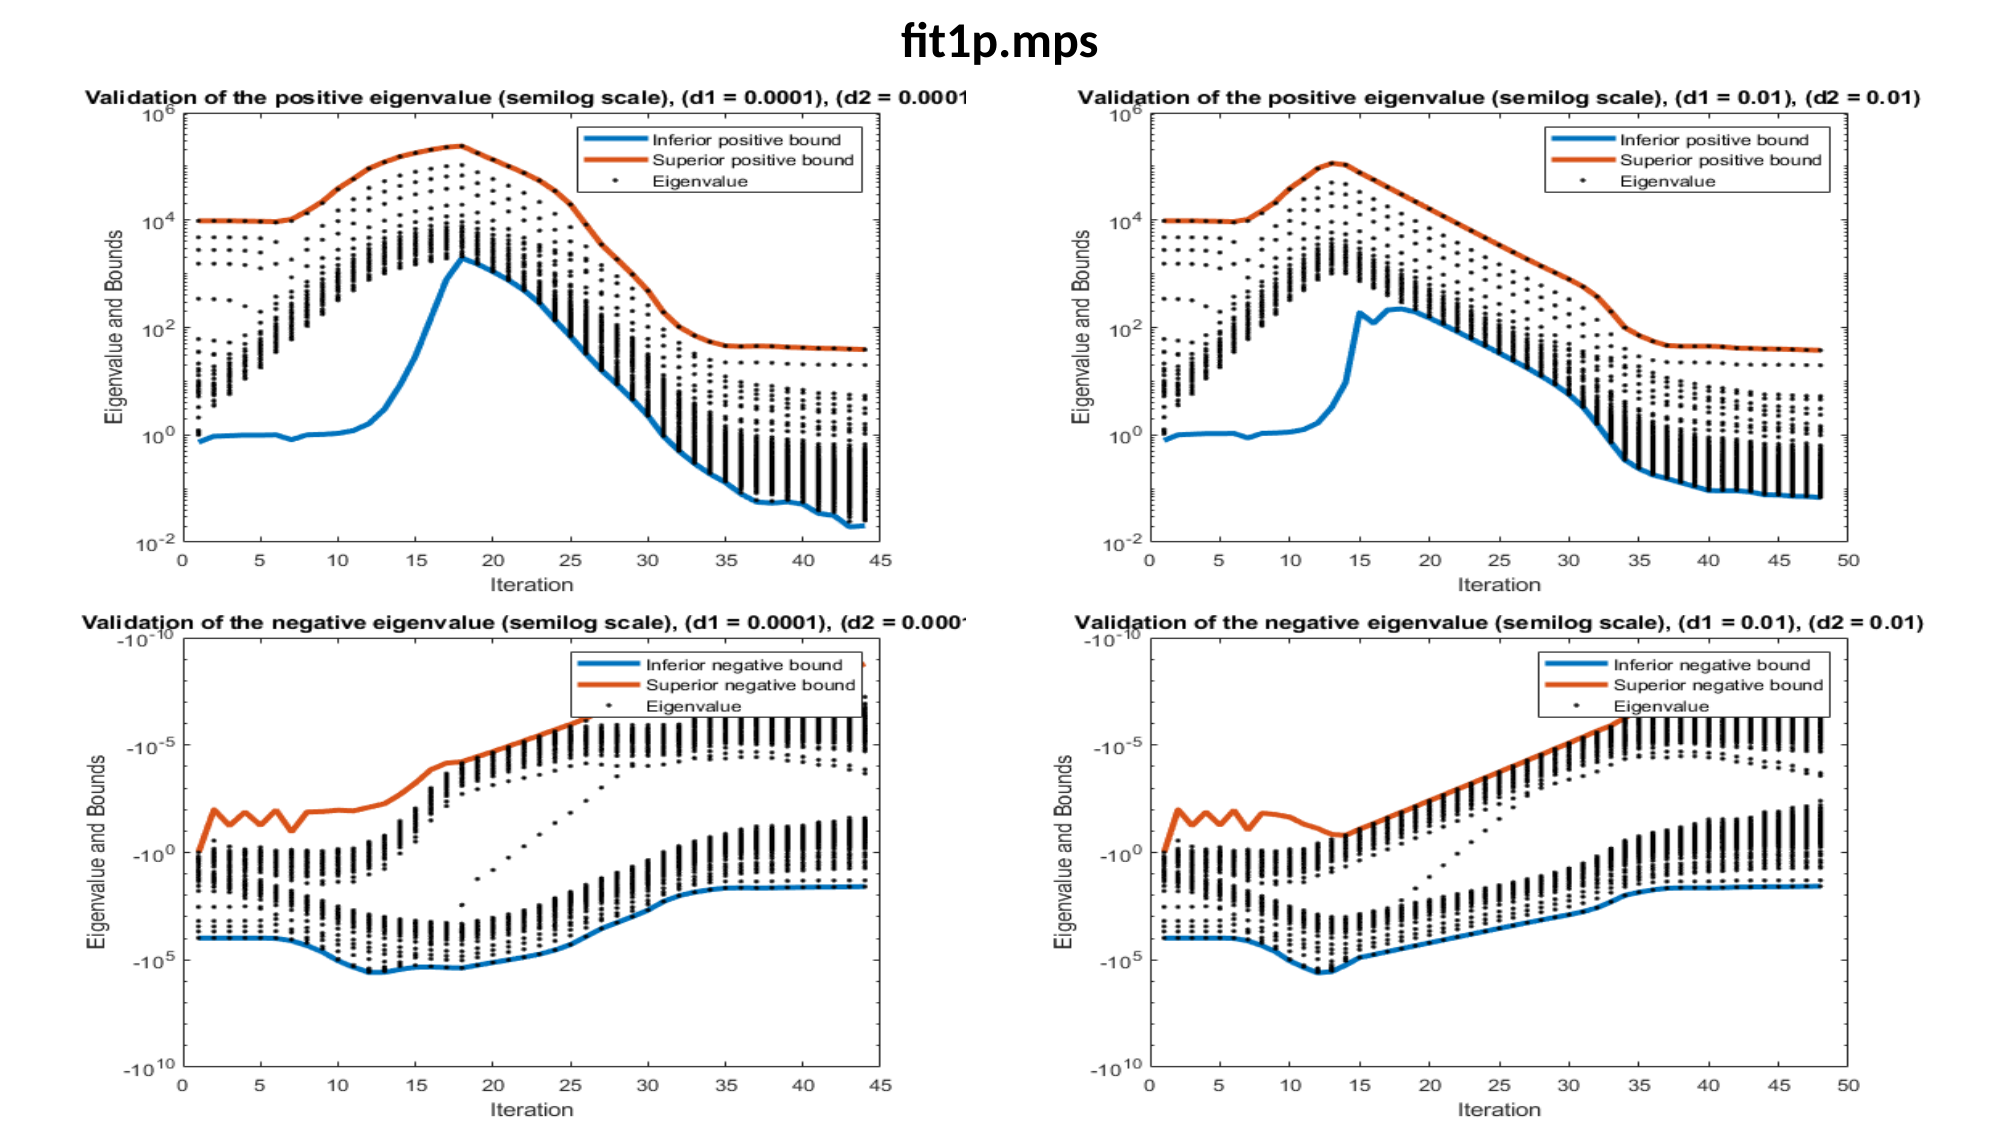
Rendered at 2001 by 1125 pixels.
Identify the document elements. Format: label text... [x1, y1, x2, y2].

picture [65, 74, 966, 1125]
picture [1033, 74, 1934, 1125]
text_box fit1p.mps [886, 0, 1114, 75]
